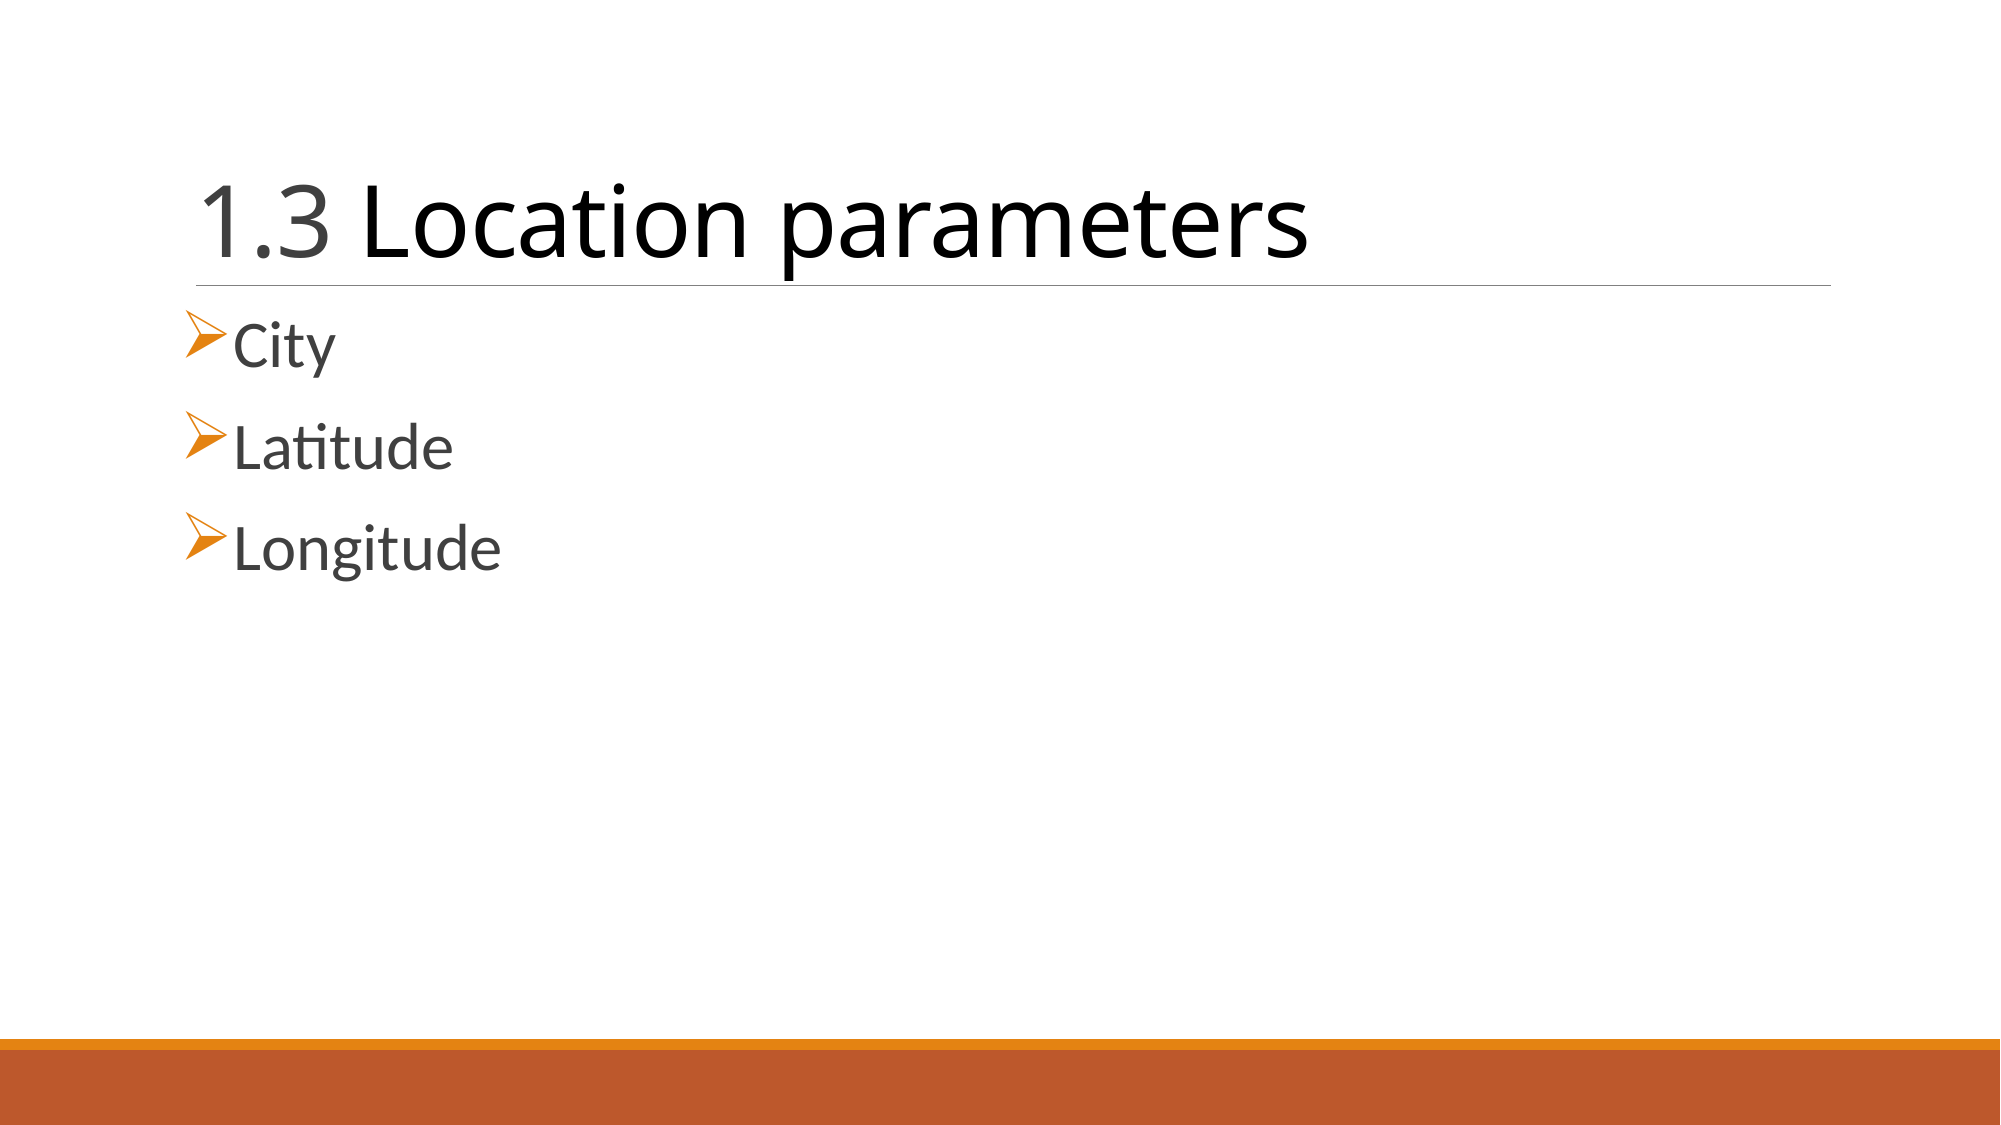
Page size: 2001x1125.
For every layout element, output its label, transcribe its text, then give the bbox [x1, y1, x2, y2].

title 1.3 Location parameters [180, 47, 1830, 285]
list City Latitude Longitude [180, 302, 1830, 963]
